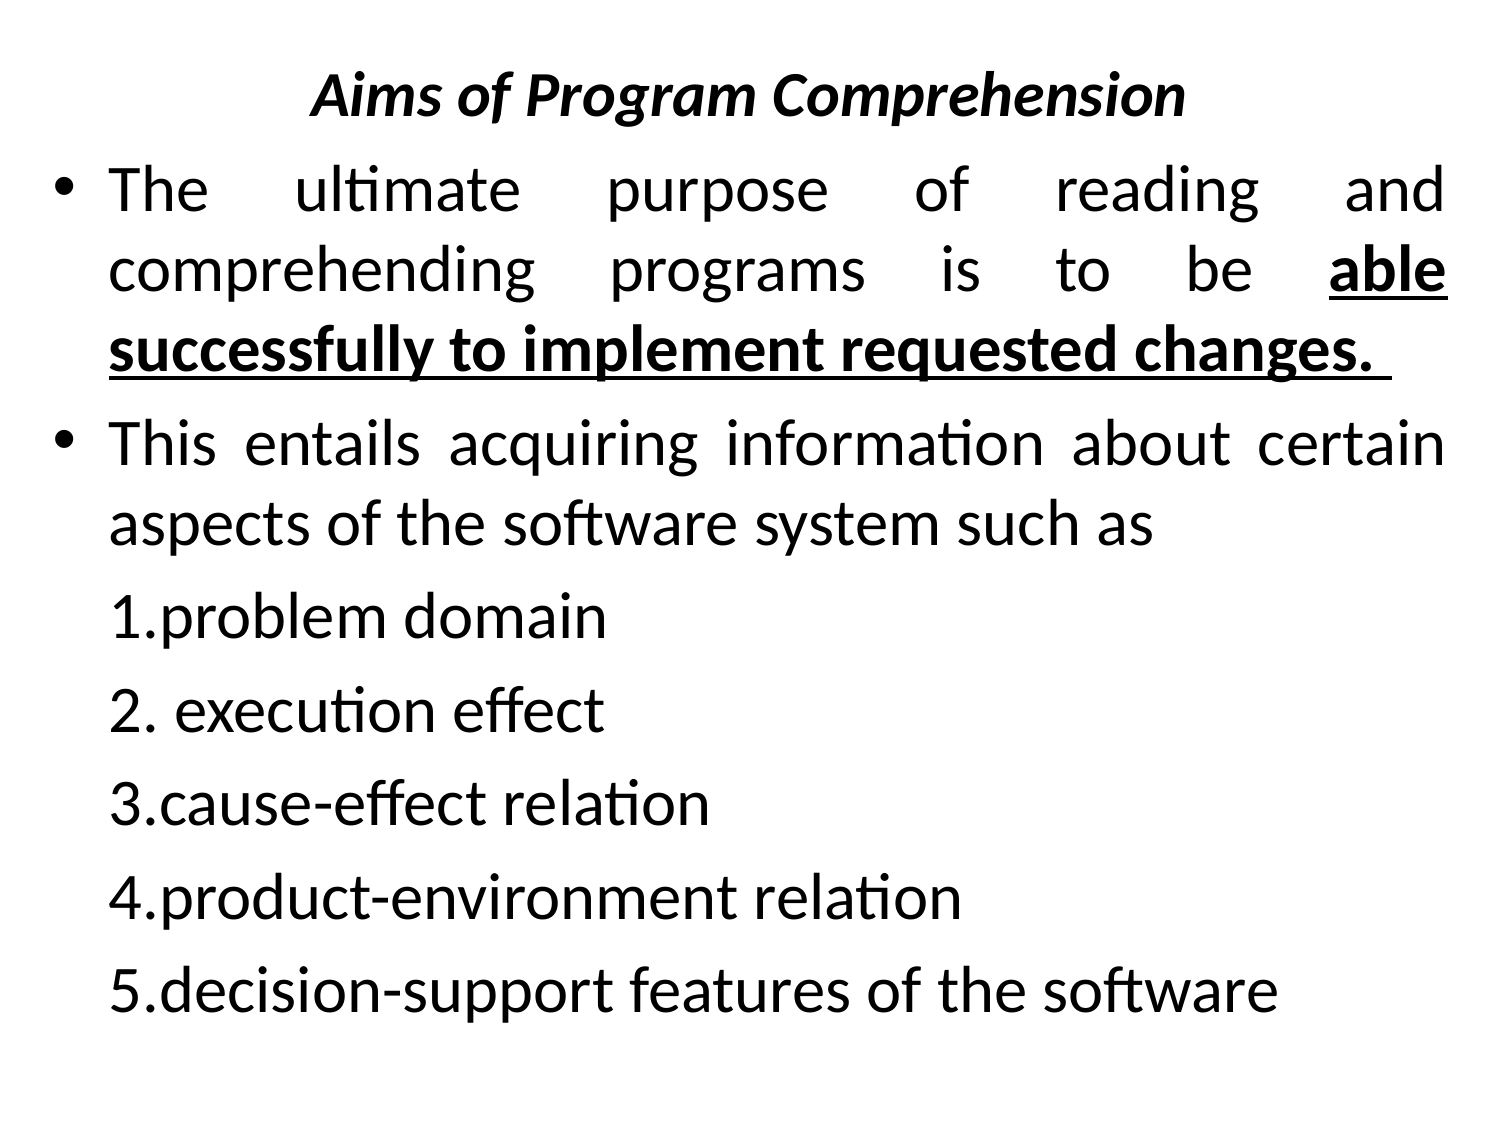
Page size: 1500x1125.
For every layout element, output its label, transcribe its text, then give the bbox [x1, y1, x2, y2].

list The ultimate purpose of reading and comprehending programs is to be able successfully to implement requested changes. This entails acquiring information about certain aspects of the software system such as 1.problem domain 2. execution effect 3.cause-effect relation 4.product-environment relation 5.decision-support features of the software [37, 137, 1463, 1088]
title Aims of Program Comprehension [75, 45, 1425, 137]
